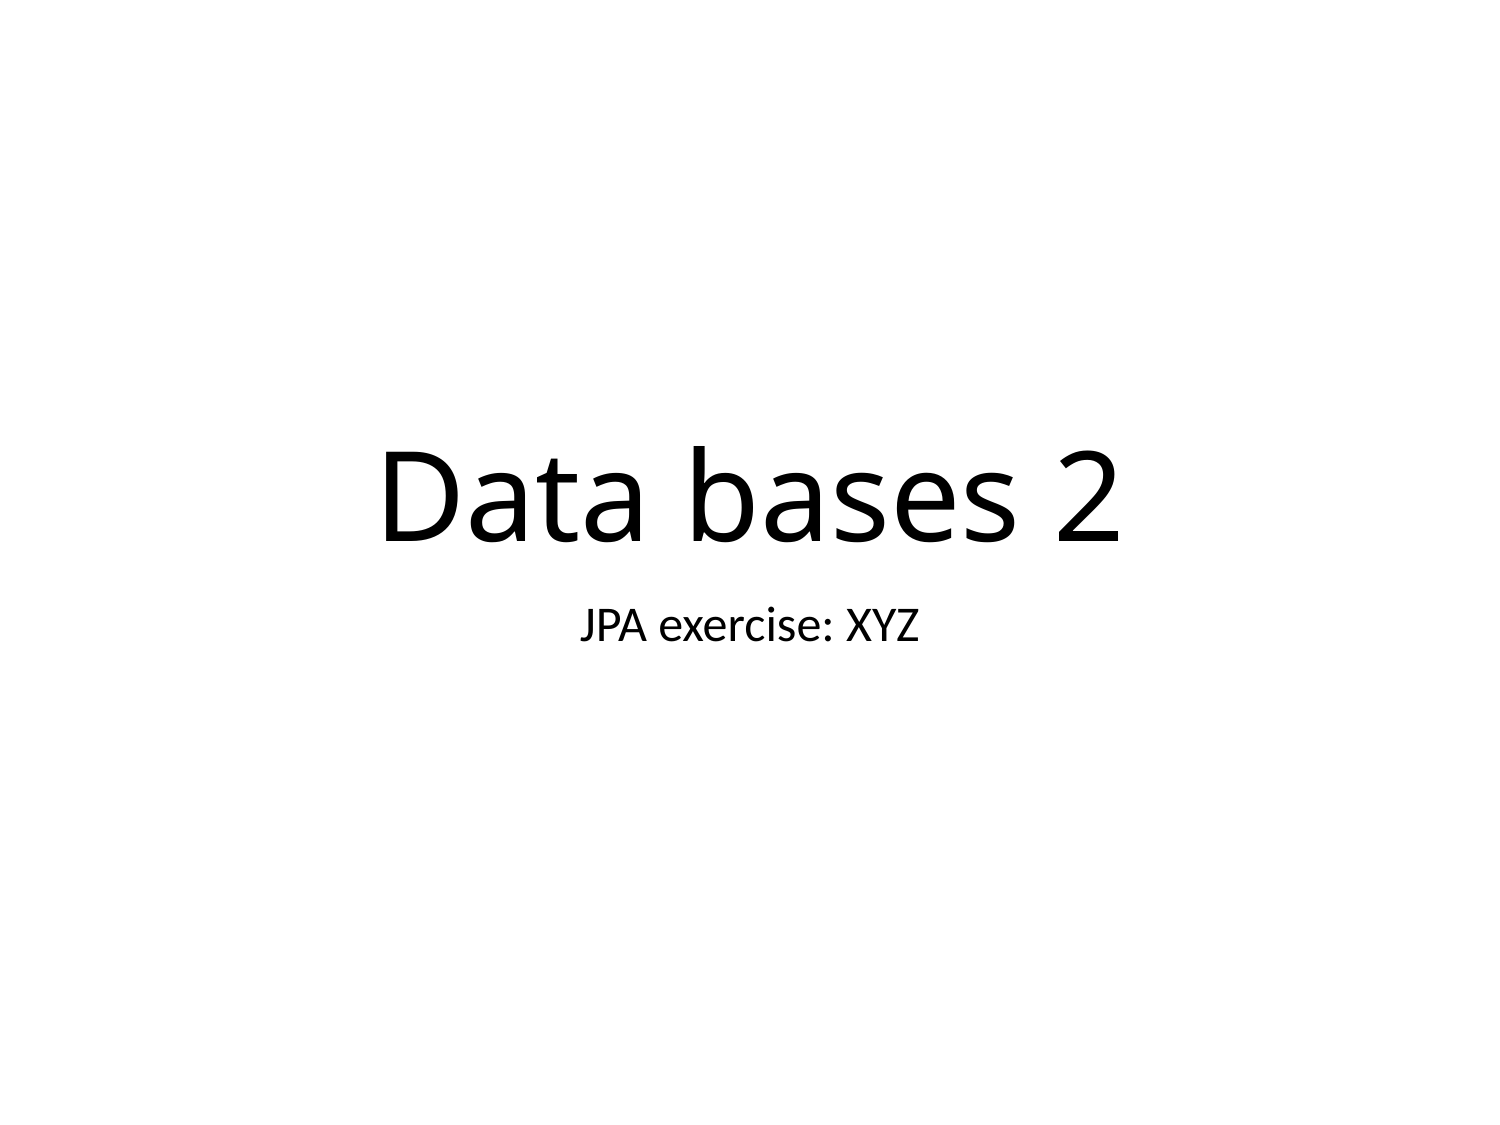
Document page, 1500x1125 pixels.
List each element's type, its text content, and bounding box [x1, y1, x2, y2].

subtitle JPA exercise: XYZ [187, 590, 1313, 863]
title Data bases 2 [112, 184, 1388, 576]
